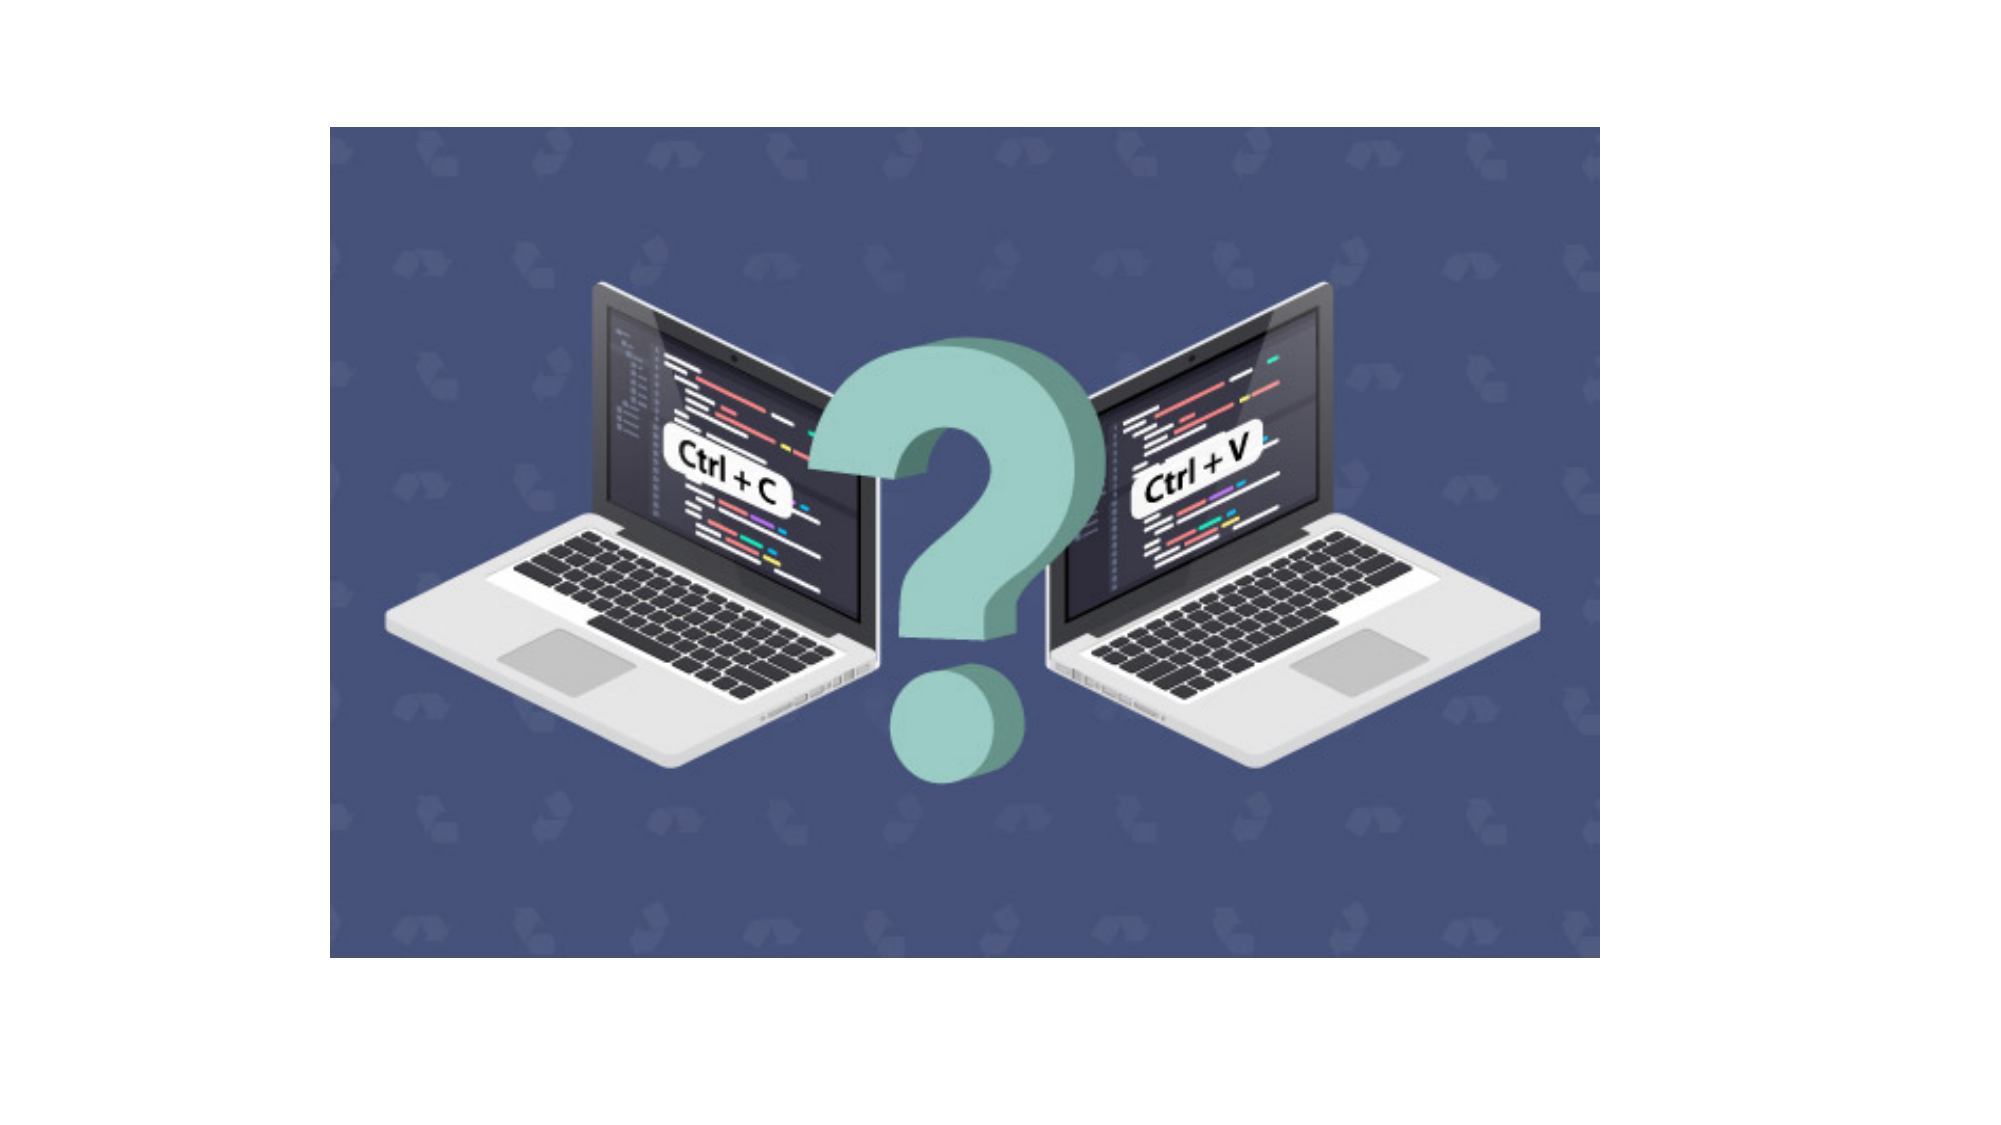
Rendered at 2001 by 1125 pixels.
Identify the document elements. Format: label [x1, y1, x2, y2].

list [330, 127, 1600, 958]
